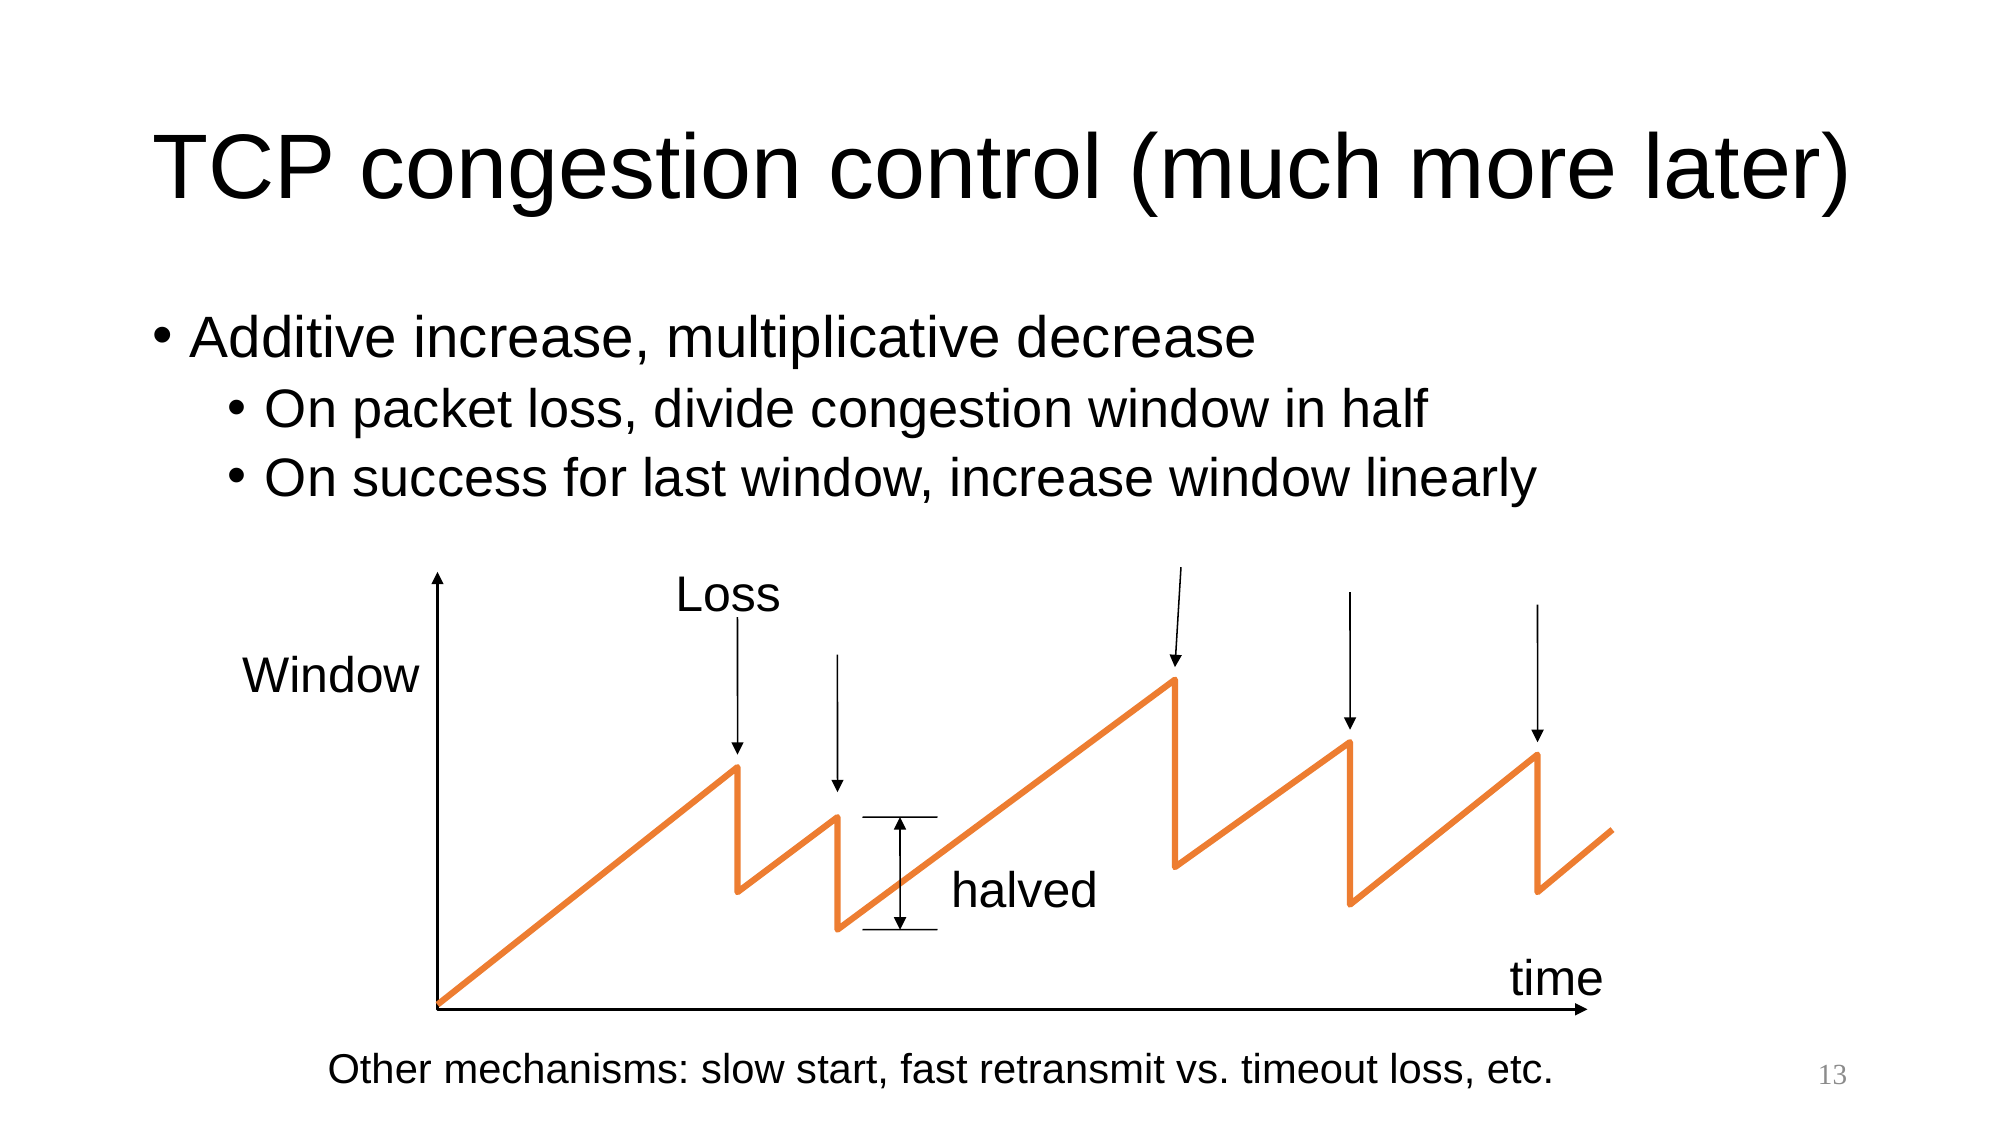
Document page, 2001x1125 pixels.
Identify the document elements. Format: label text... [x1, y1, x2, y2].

text_box [893, 817, 907, 930]
text_box Loss [660, 553, 796, 629]
text_box [1531, 604, 1544, 743]
text_box [1343, 592, 1357, 730]
text_box [1169, 567, 1182, 668]
text_box Window [227, 635, 435, 711]
text_box Other mechanisms: slow start, fast retransmit vs. timeout loss, etc. [312, 1034, 1582, 1100]
text_box [831, 654, 844, 793]
text_box halved [936, 849, 1113, 925]
text_box [437, 883, 1494, 1010]
list Additive increase, multiplicative decrease On packet loss, divide congestion window in half On success for last window, increase window linearly [137, 299, 1863, 1014]
text_box [431, 571, 1020, 1004]
title TCP congestion control (much more later) [137, 59, 1935, 278]
text_box time [1494, 938, 1689, 1013]
text_box [437, 767, 973, 1005]
slide_number 13 [1412, 1042, 1863, 1103]
text_box [946, 679, 1613, 905]
text_box [1175, 852, 1188, 866]
text_box [731, 629, 744, 755]
